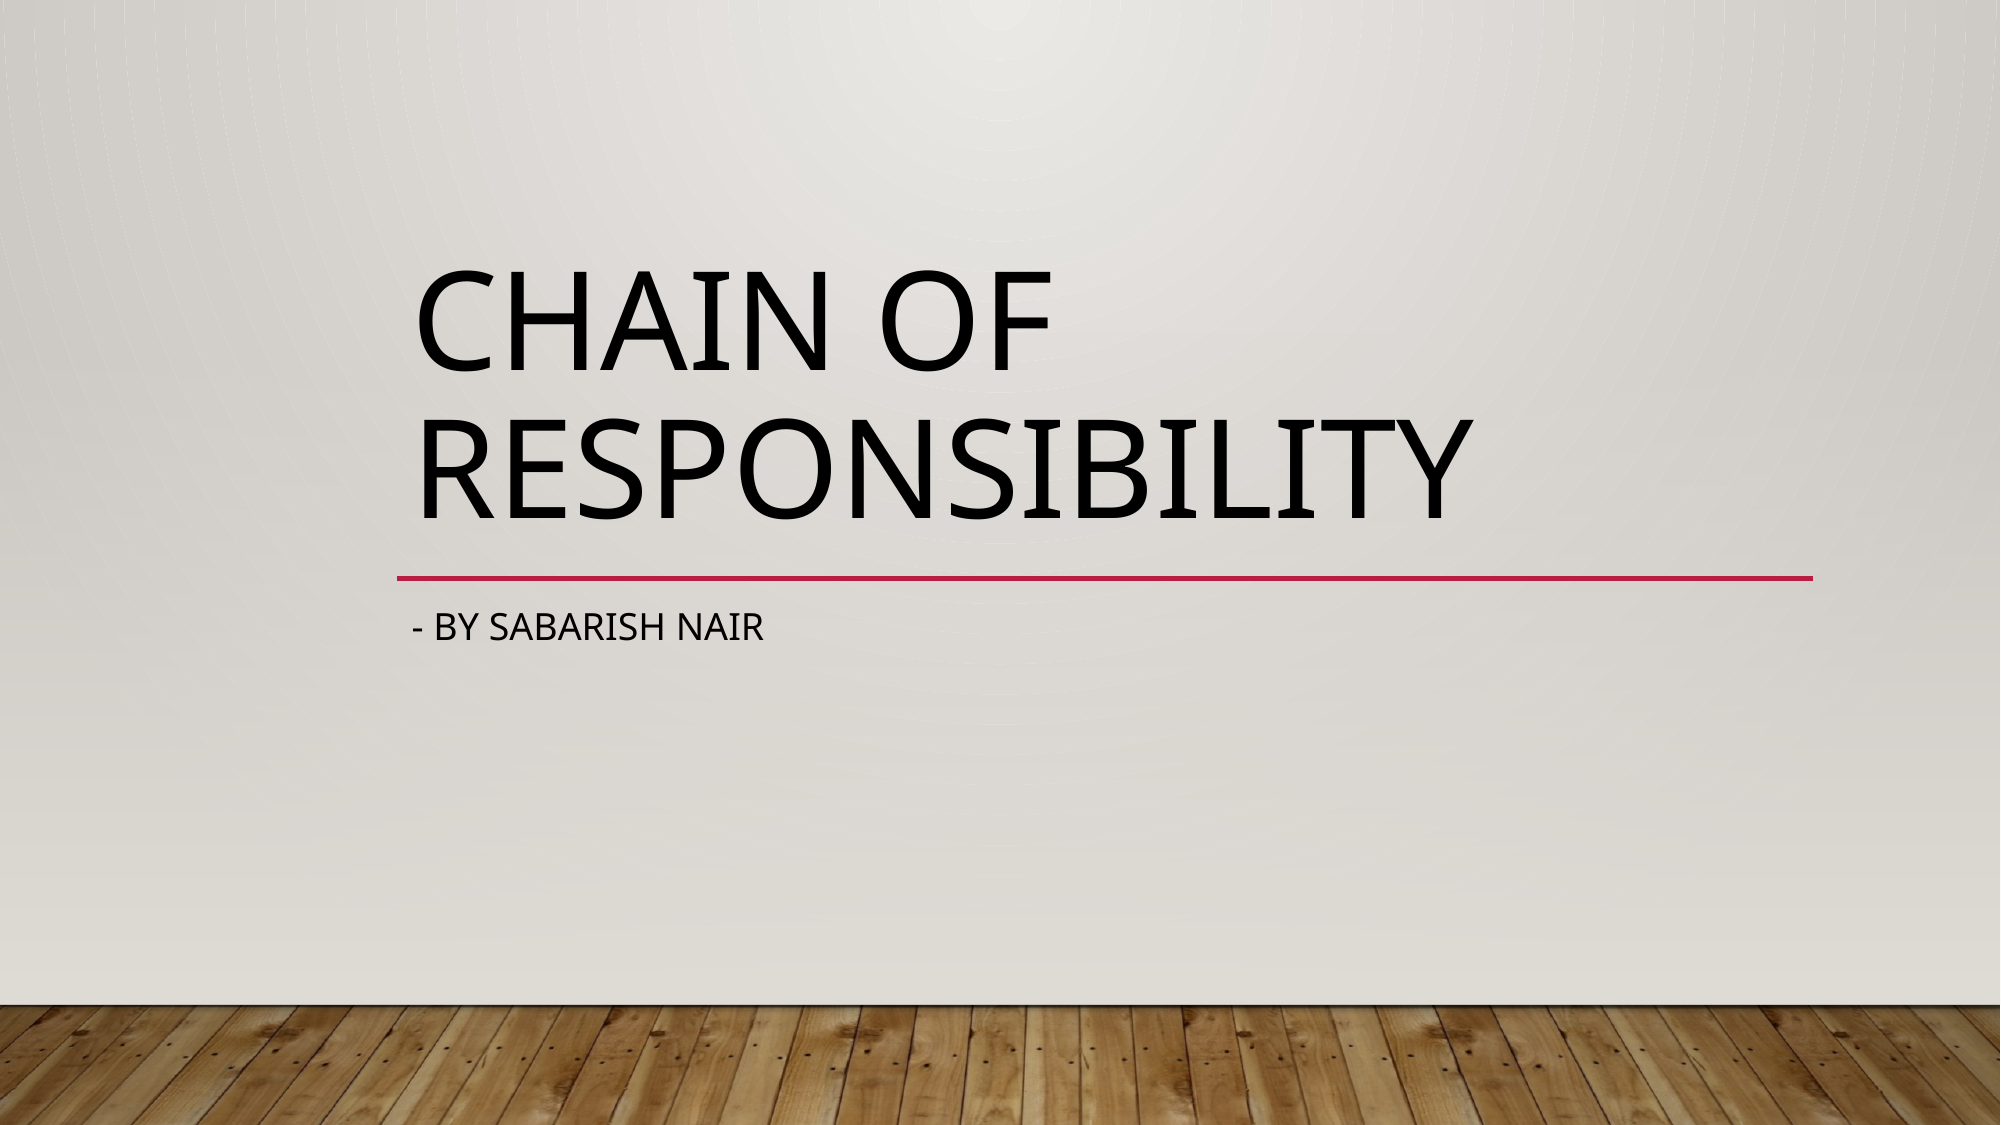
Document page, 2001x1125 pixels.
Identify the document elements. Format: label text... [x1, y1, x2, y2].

picture [0, 1005, 2000, 1125]
title Chain of Responsibility [396, 131, 1814, 549]
subtitle - By Sabarish Nair [396, 579, 1814, 740]
